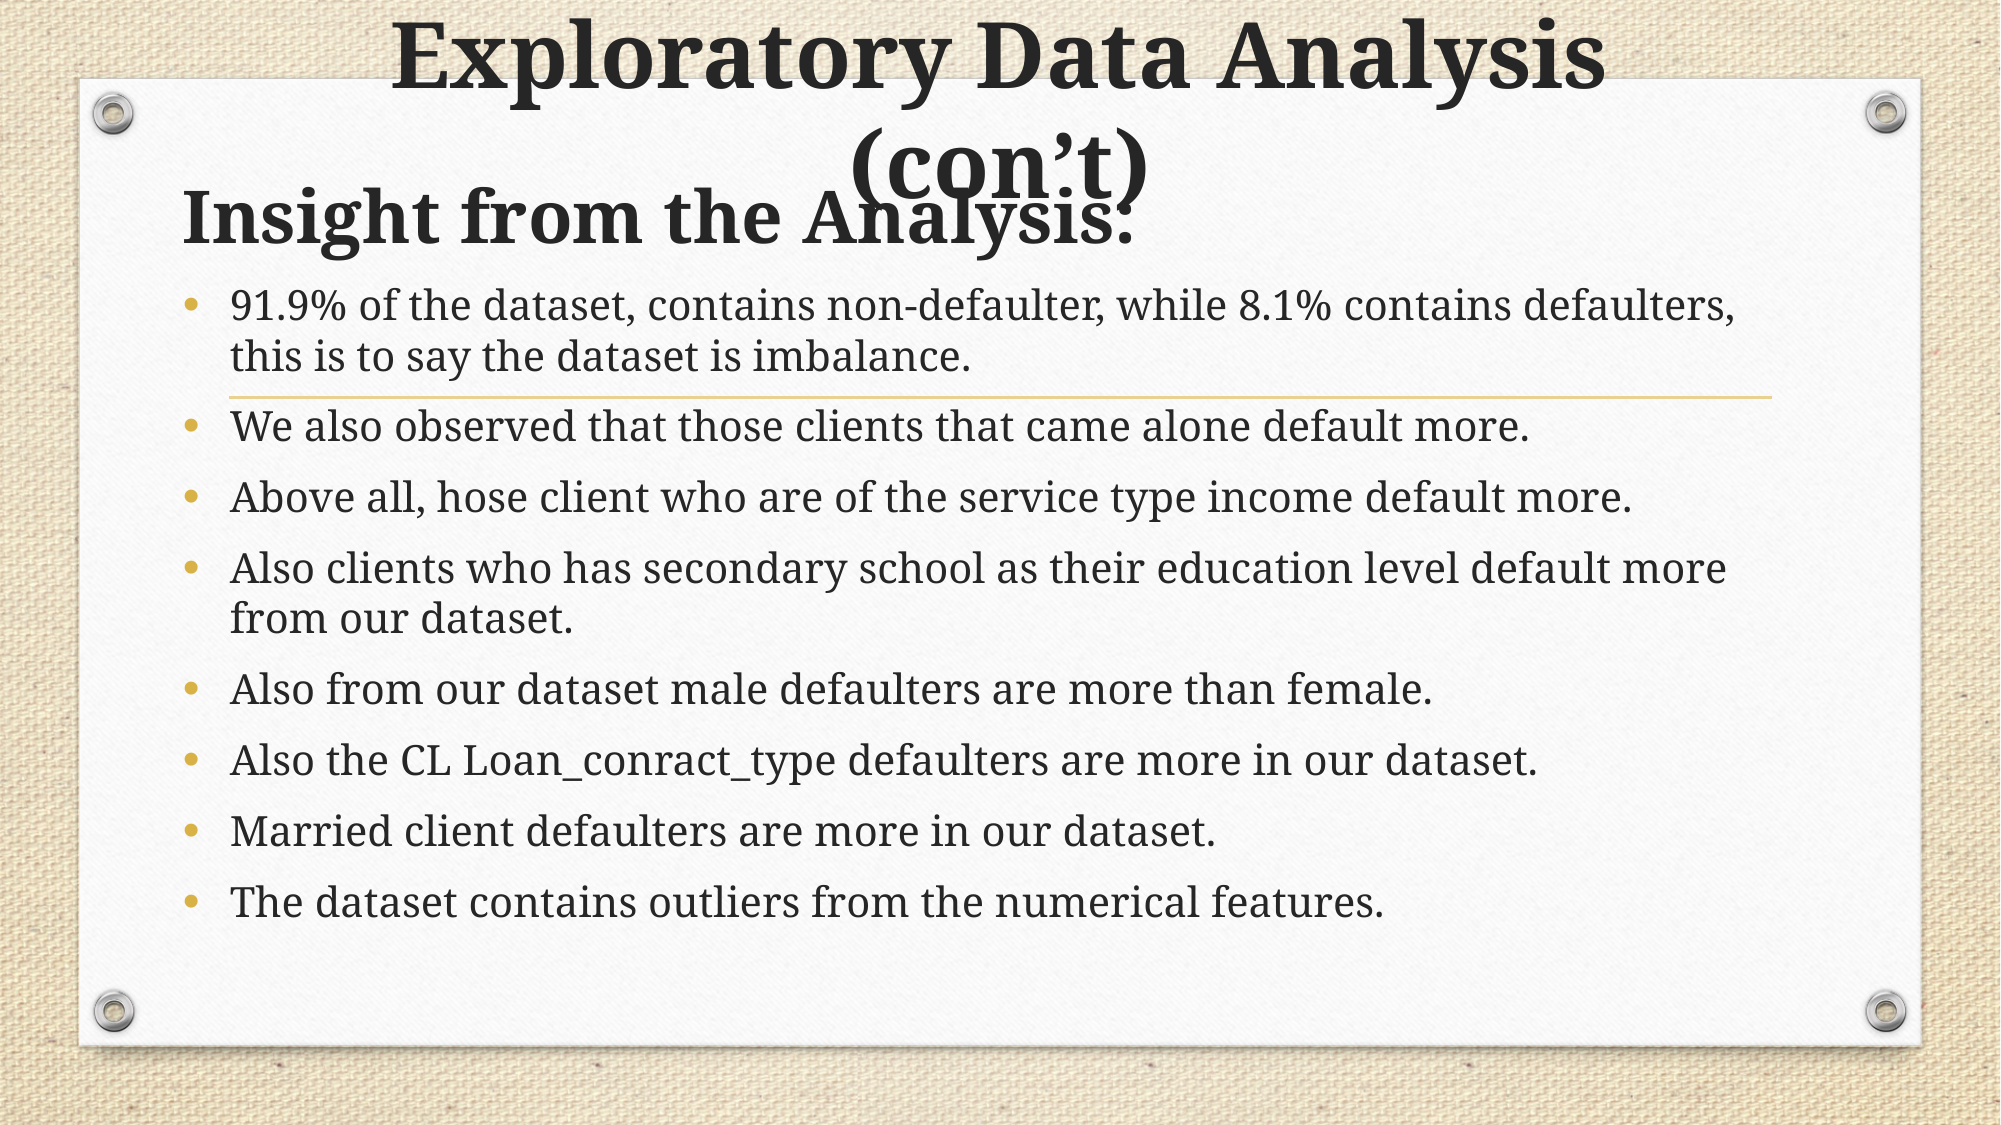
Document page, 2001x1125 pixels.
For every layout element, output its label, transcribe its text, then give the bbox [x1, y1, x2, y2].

list Insight from the Analysis: 91.9% of the dataset, contains non-defaulter, while 8.1% contains defaulters, this is to say the dataset is imbalance. We also observed that those clients that came alone default more. Above all, hose client who are of the service type income default more. Also clients who has secondary school as their education level default more from our dataset. Also from our dataset male defaulters are more than female. Also the CL Loan_conract_type defaulters are more in our dataset. Married client defaulters are more in our dataset. The dataset contains outliers from the numerical features. [167, 163, 1788, 1005]
picture [0, 0, 2001, 1125]
title Exploratory Data Analysis (con’t) [212, 0, 1788, 163]
